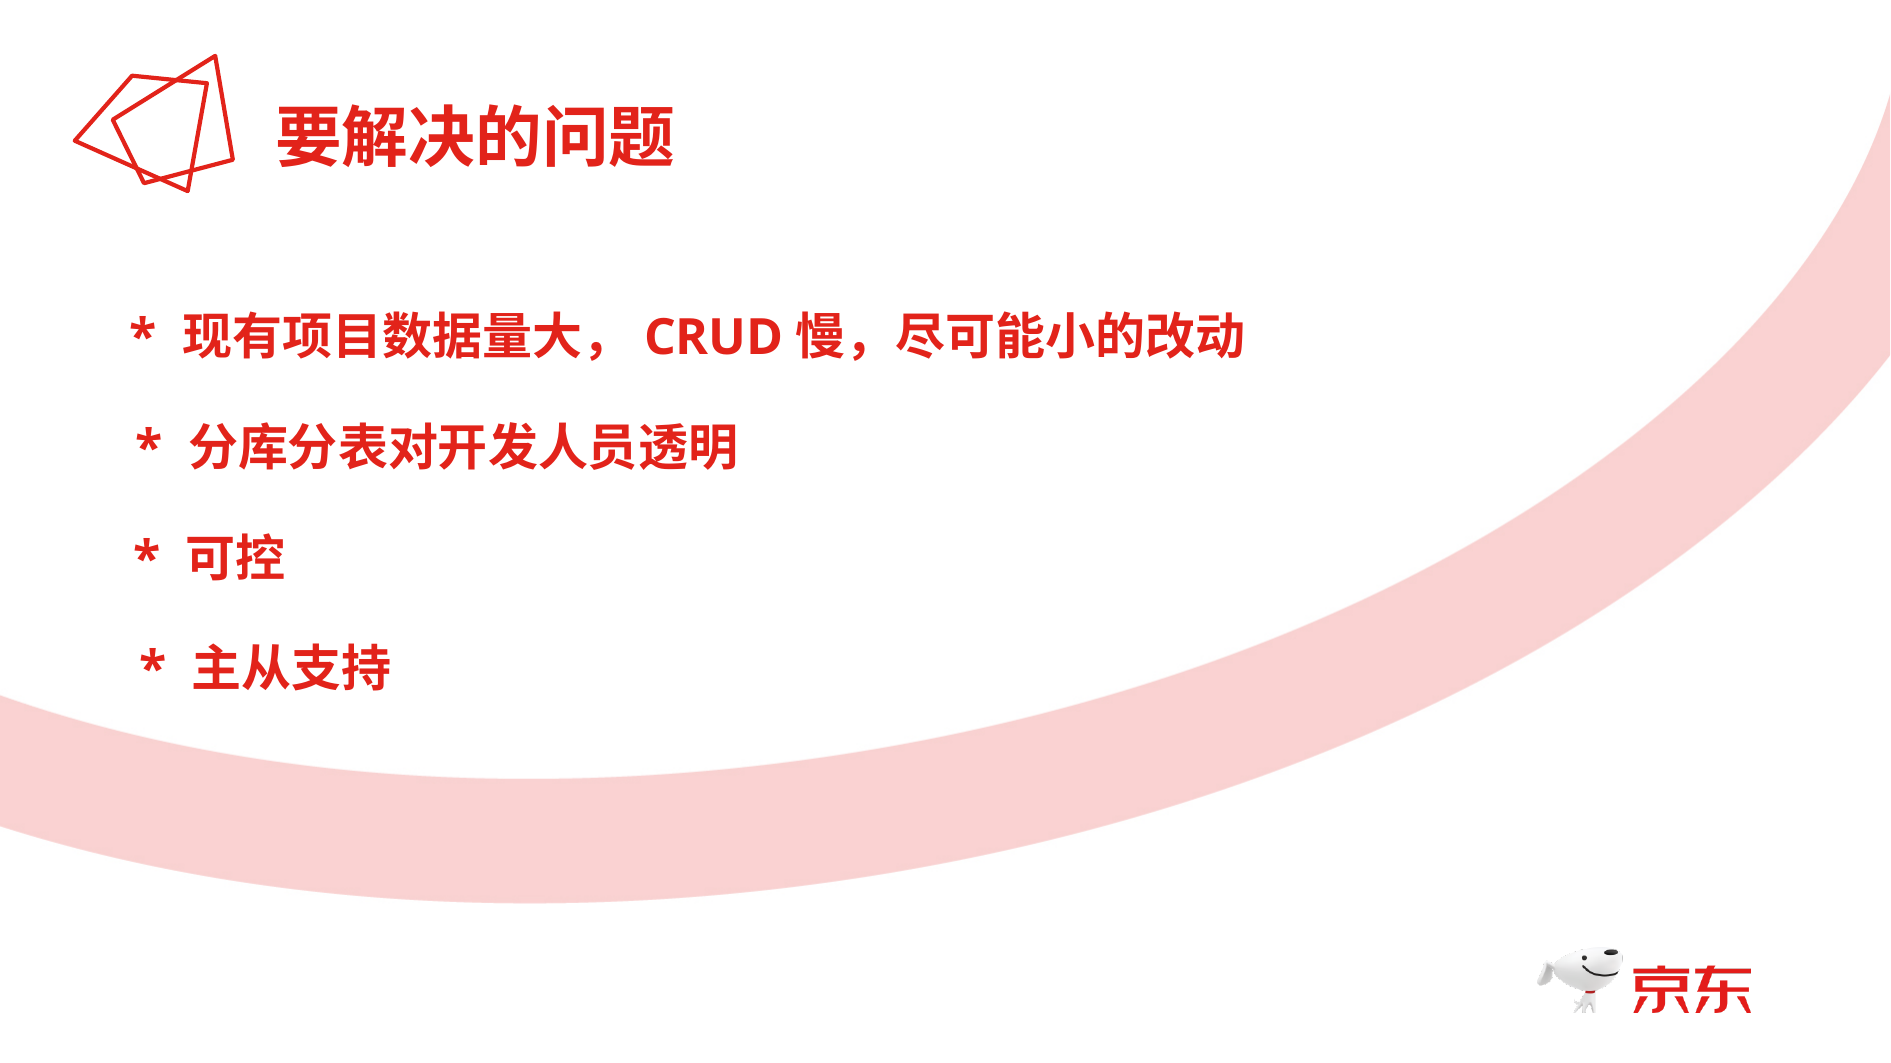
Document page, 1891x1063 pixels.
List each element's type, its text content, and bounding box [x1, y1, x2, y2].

text_box * 现有项目数据量大，CRUD慢，尽可能小的改动 [129, 304, 1246, 365]
text_box * 分库分表对开发人员透明 [135, 415, 739, 476]
text_box * 可控 [133, 526, 286, 587]
text_box 要解决的问题 [260, 87, 691, 182]
picture [0, 0, 1891, 1063]
text_box * 主从支持 [139, 636, 599, 697]
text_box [82, 66, 240, 178]
